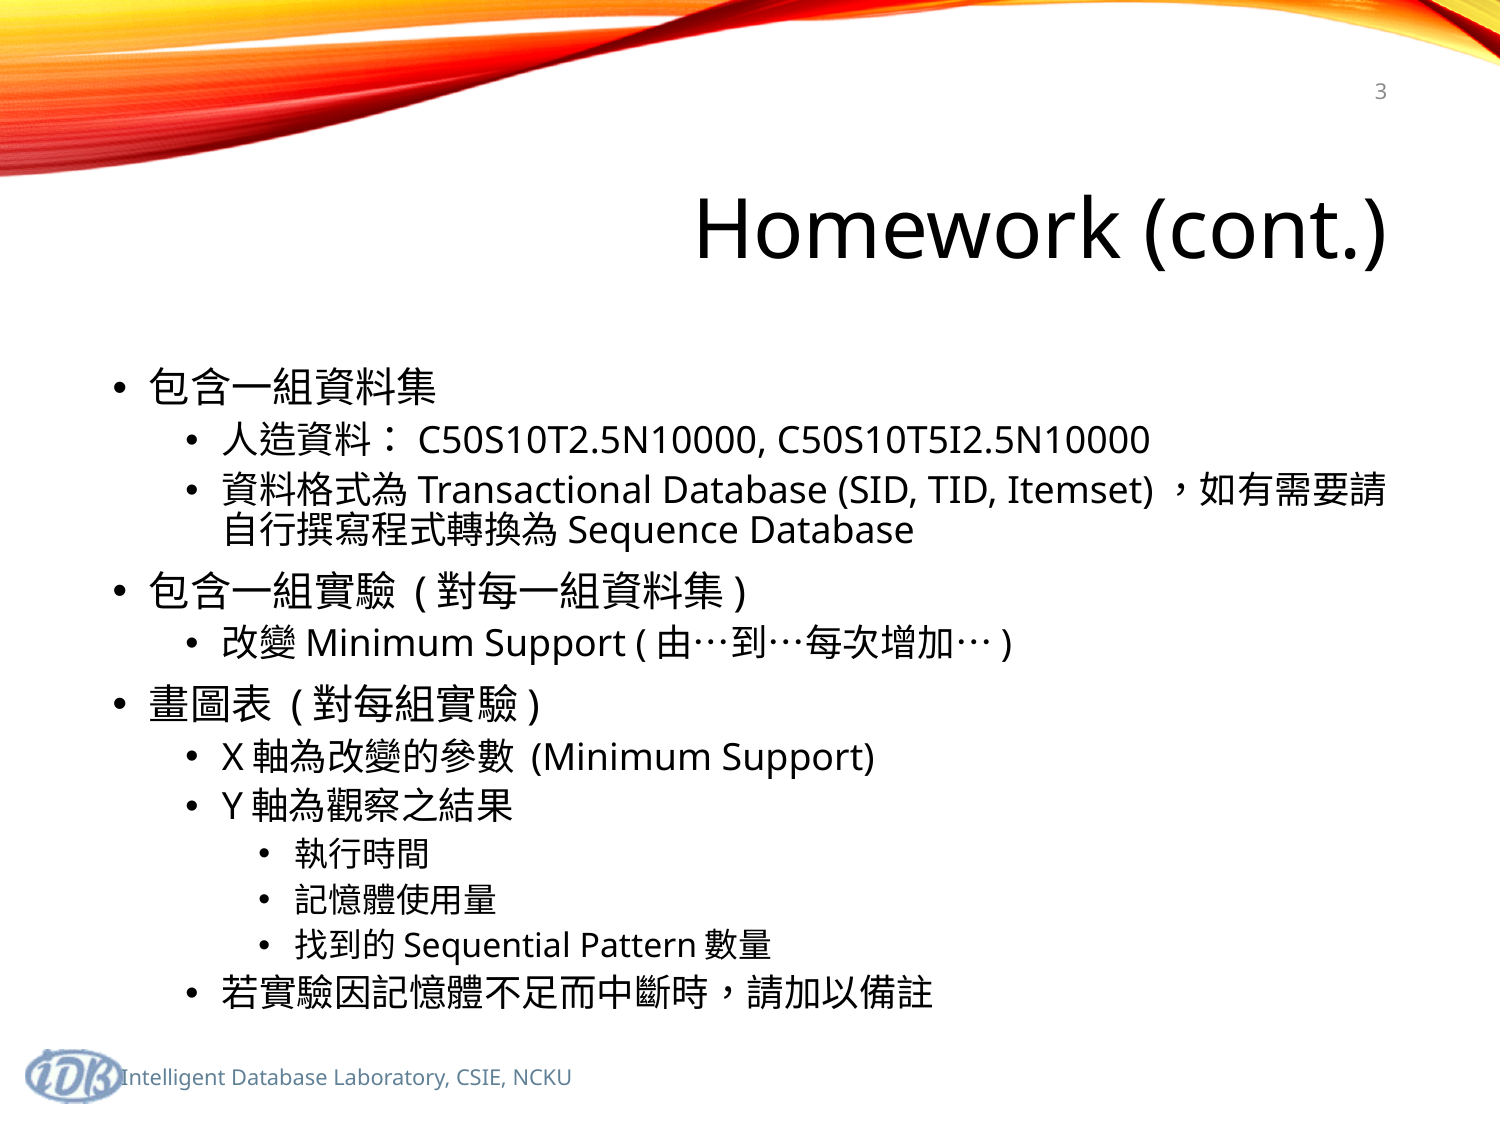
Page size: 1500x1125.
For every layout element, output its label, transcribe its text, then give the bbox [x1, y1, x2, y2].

picture [0, 0, 1500, 178]
picture [25, 1049, 125, 1104]
title Homework (cont.) [356, 125, 1403, 338]
slide_number 3 [1078, 62, 1403, 123]
list 包含一組資料集 人造資料：C50S10T2.5N10000, C50S10T5I2.5N10000 資料格式為Transactional Database (SID, TID, Itemset)，如有需要請自行撰寫程式轉換為Sequence Database 包含一組實驗 (對每一組資料集) 改變Minimum Support (由…到…每次增加…) 畫圖表 (對每組實驗) X軸為改變的參數 (Minimum Support) Y軸為觀察之結果 執行時間 記憶體使用量 找到的Sequential Pattern數量 若實驗因記憶體不足而中斷時，請加以備註 [97, 360, 1403, 1028]
